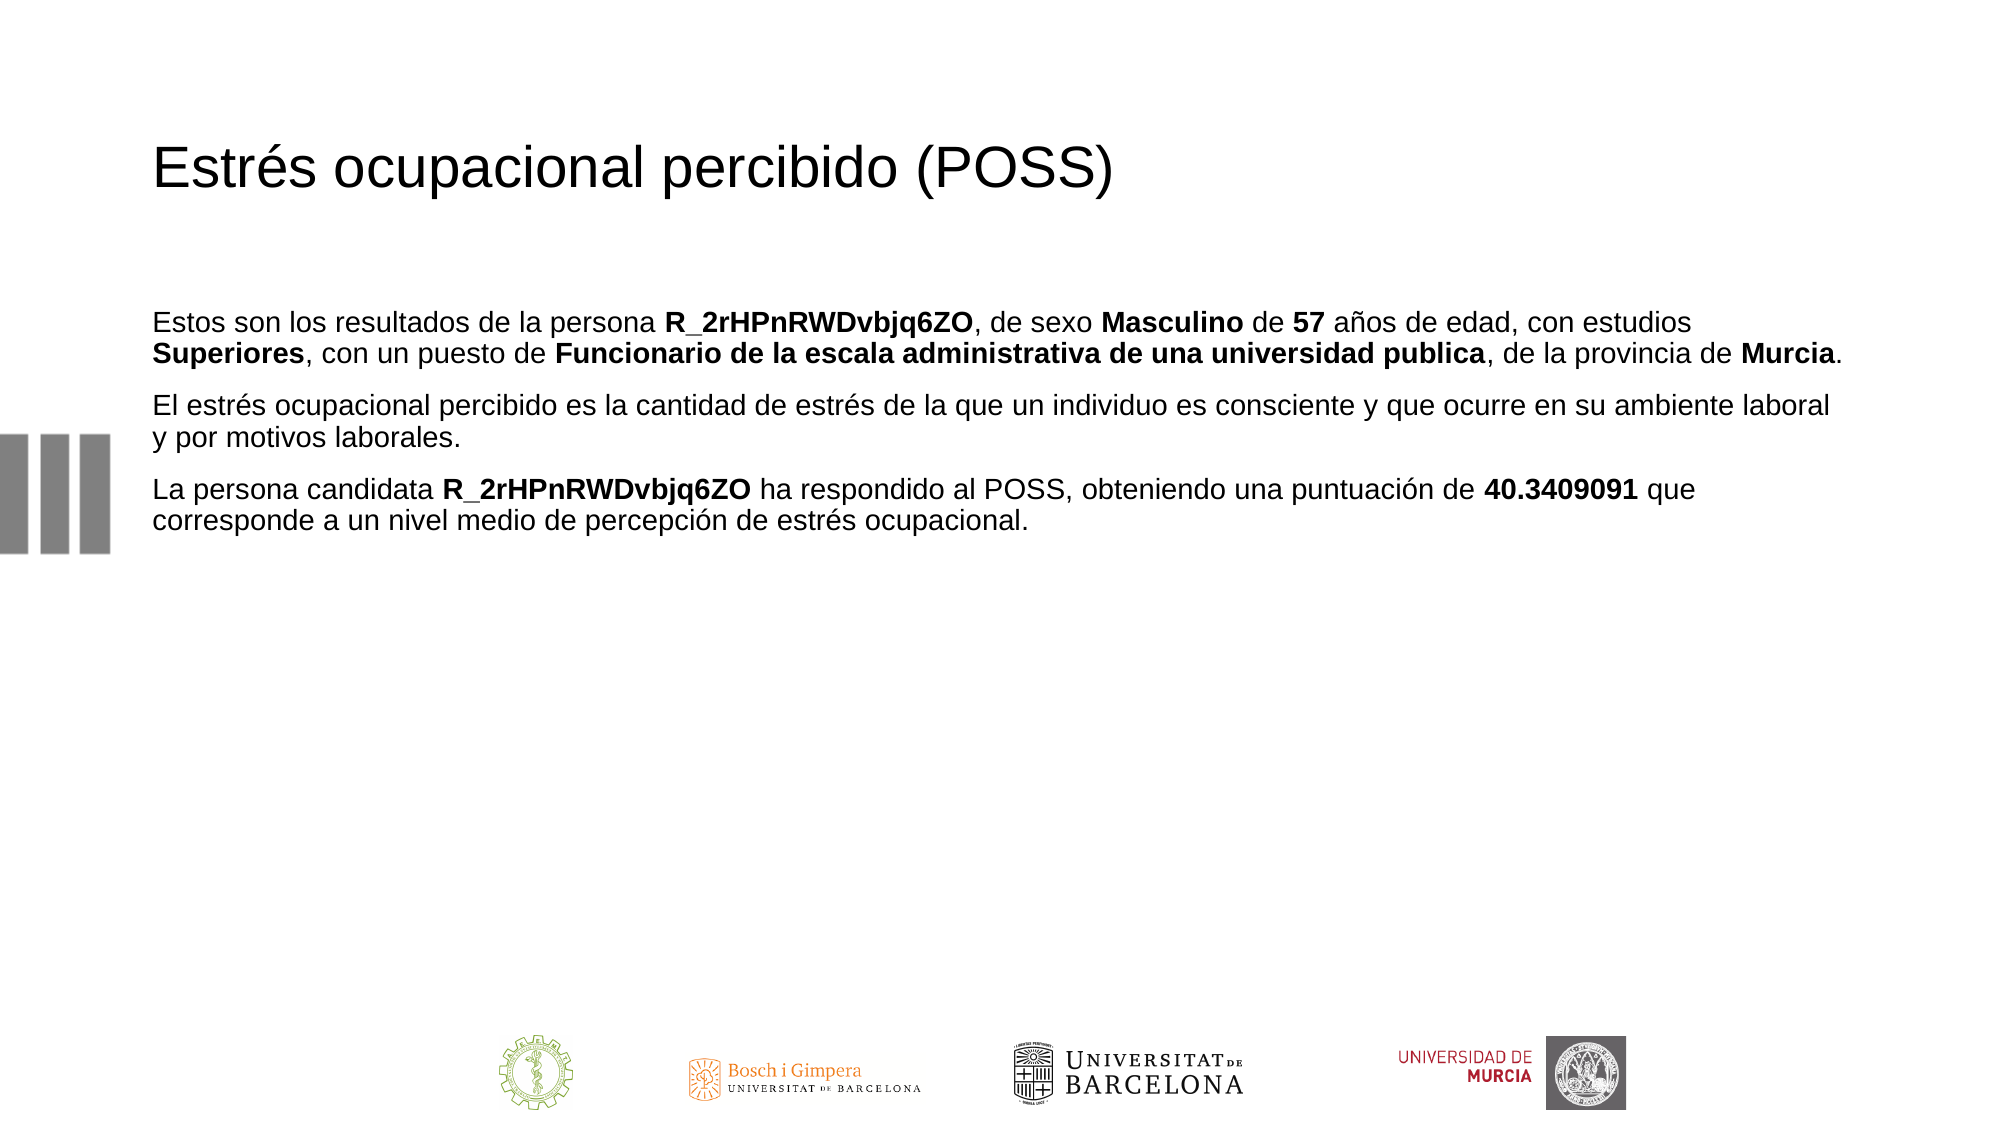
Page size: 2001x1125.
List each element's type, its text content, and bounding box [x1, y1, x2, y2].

picture [0, 420, 123, 563]
picture [684, 1031, 926, 1125]
picture [1331, 1036, 1627, 1110]
picture [499, 1035, 573, 1110]
picture [1014, 1042, 1243, 1105]
list Estos son los resultados de la persona R_2rHPnRWDvbjq6ZO, de sexo Masculino de 57 años de edad, con estudios Superiores, con un puesto de Funcionario de la escala administrativa de una universidad publica, de la provincia de Murcia. El estrés ocupacional percibido es la cantidad de estrés de la que un individuo es consciente y que ocurre en su ambiente laboral y por motivos laborales. La persona candidata R_2rHPnRWDvbjq6ZO ha respondido al POSS, obteniendo una puntuación de 40.3409091 que corresponde a un nivel medio de percepción de estrés ocupacional. [137, 299, 1863, 1014]
title Estrés ocupacional percibido (POSS) [137, 59, 1863, 278]
